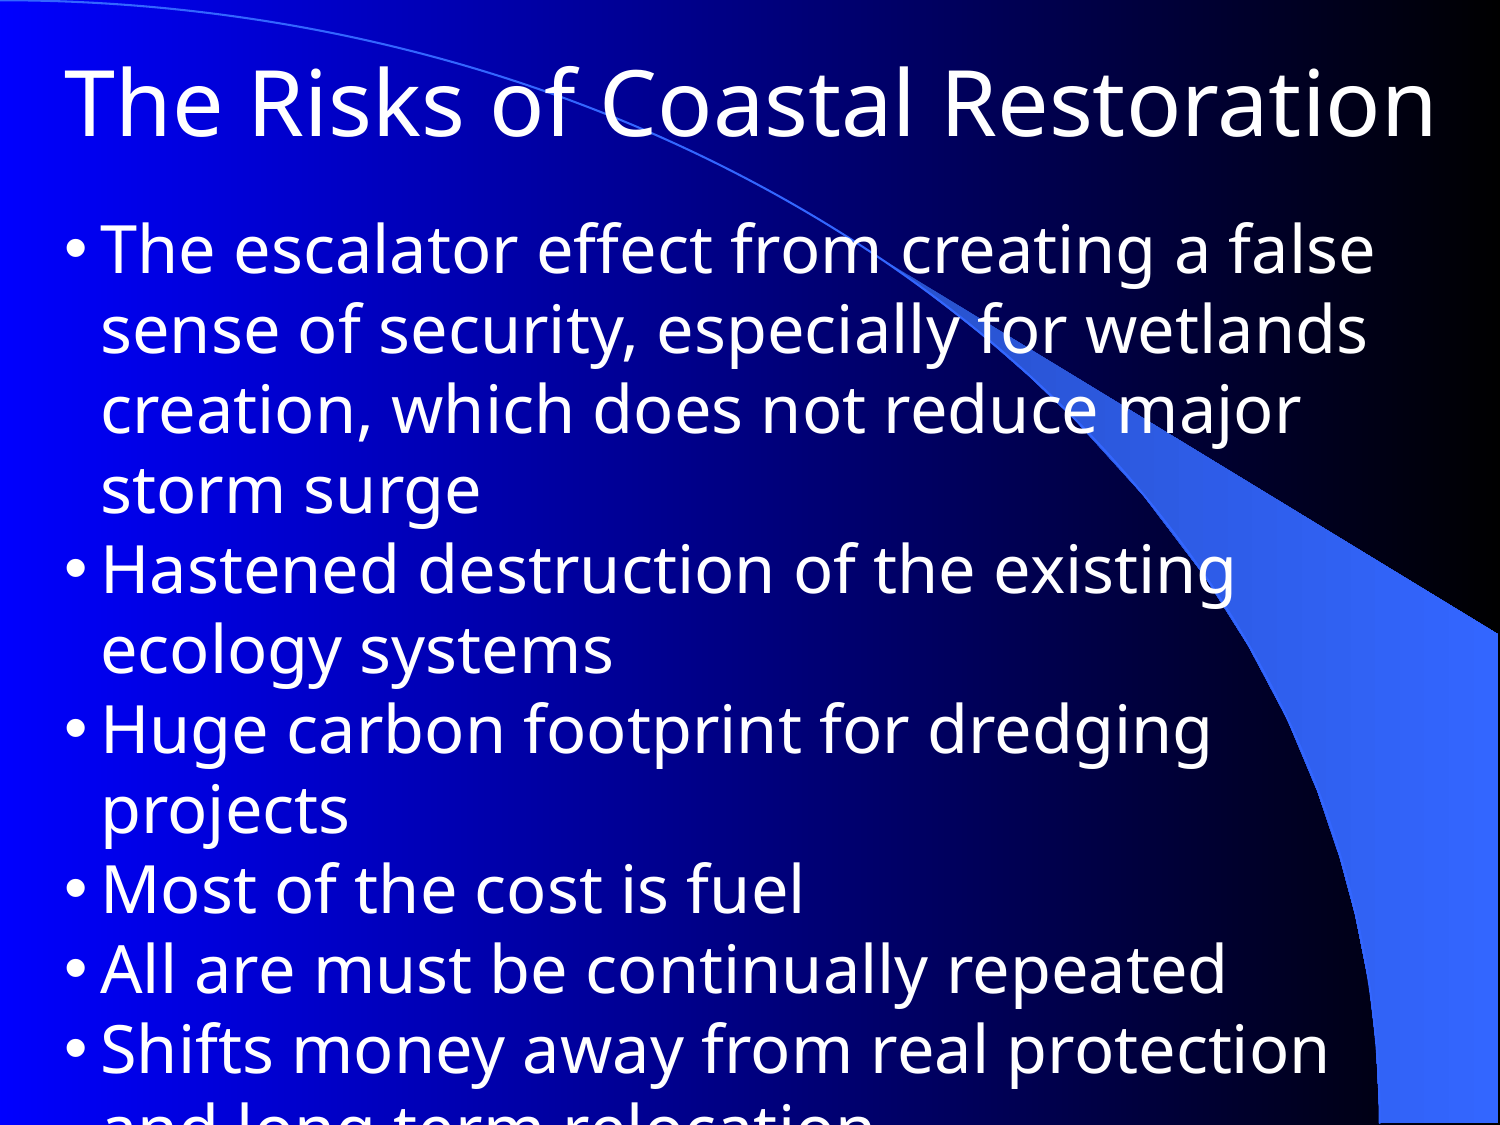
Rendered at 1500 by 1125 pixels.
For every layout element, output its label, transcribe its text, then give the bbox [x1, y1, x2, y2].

text_box The Risks of Coastal Restoration [49, 37, 1463, 163]
text_box The escalator effect from creating a false sense of security, especially for wetlands creation, which does not reduce major storm surge Hastened destruction of the existing ecology systems Huge carbon footprint for dredging projects Most of the cost is fuel All are must be continually repeated Shifts money away from real protection and long term relocation. [50, 199, 1438, 1125]
